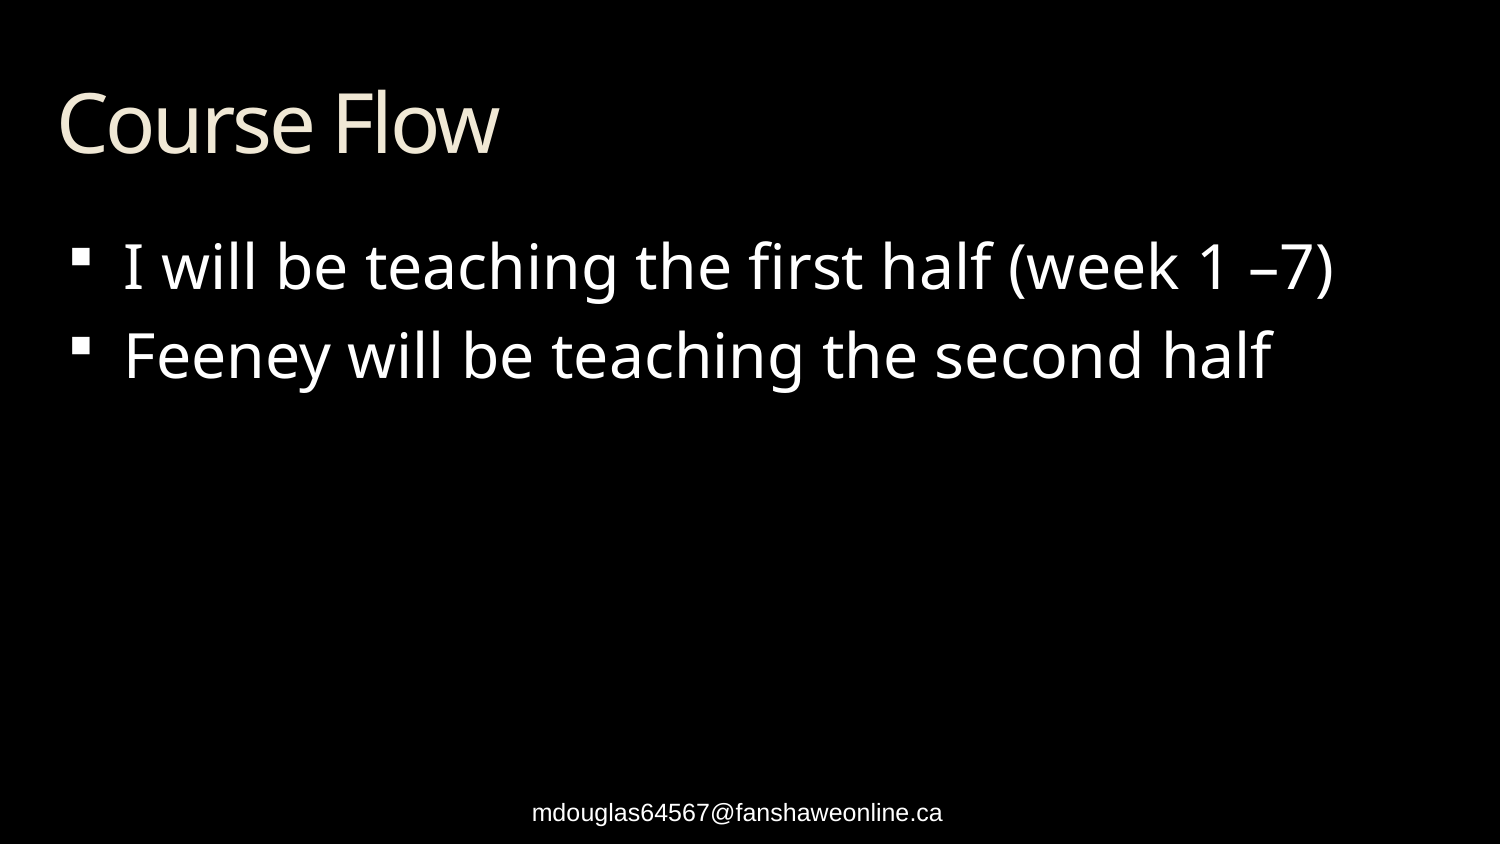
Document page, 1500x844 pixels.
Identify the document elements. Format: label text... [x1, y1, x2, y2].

title Course Flow [41, 63, 1425, 176]
list I will be teaching the first half (week 1 –7) Feeney will be teaching the second half [41, 219, 1426, 783]
